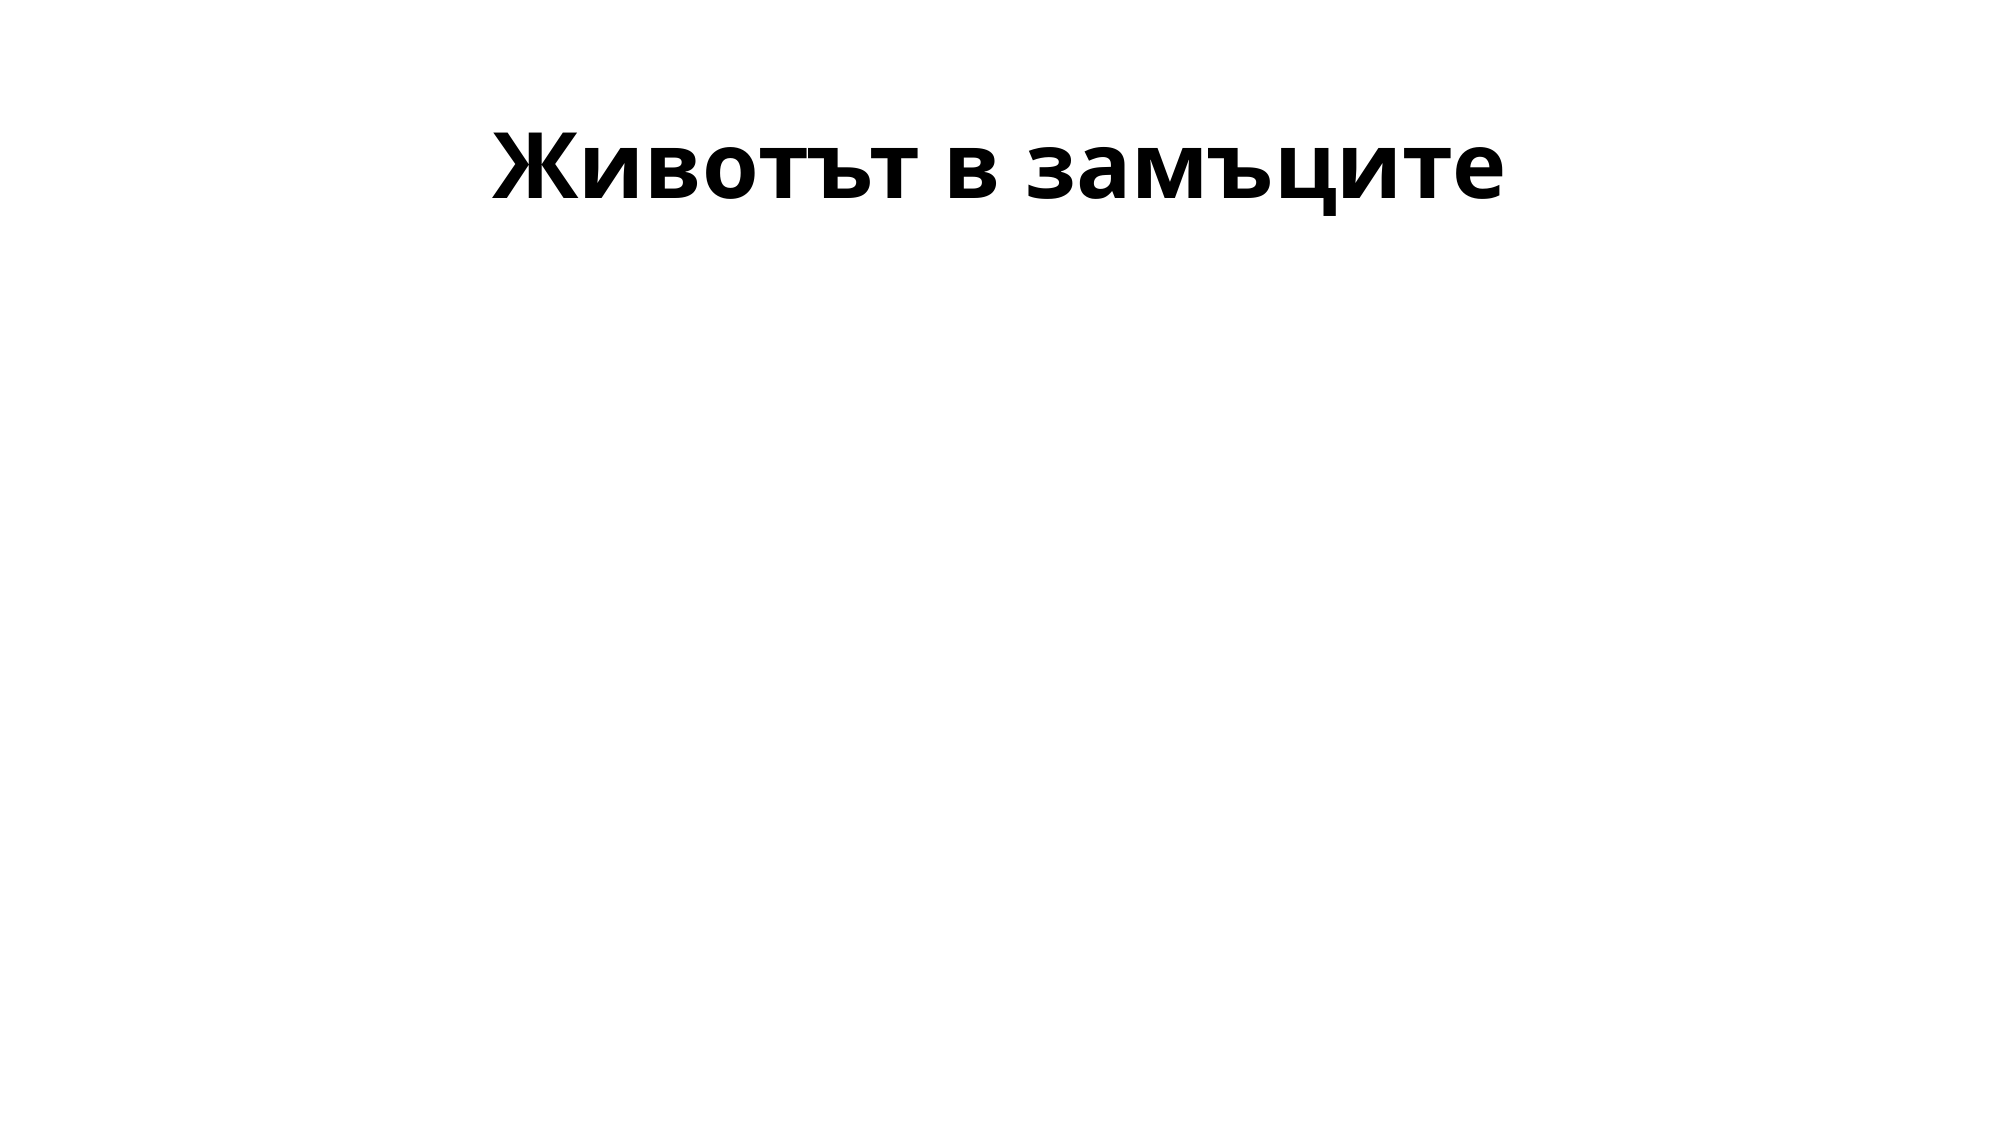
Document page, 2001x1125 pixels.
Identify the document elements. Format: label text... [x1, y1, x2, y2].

title Животът в замъците [137, 59, 1863, 278]
